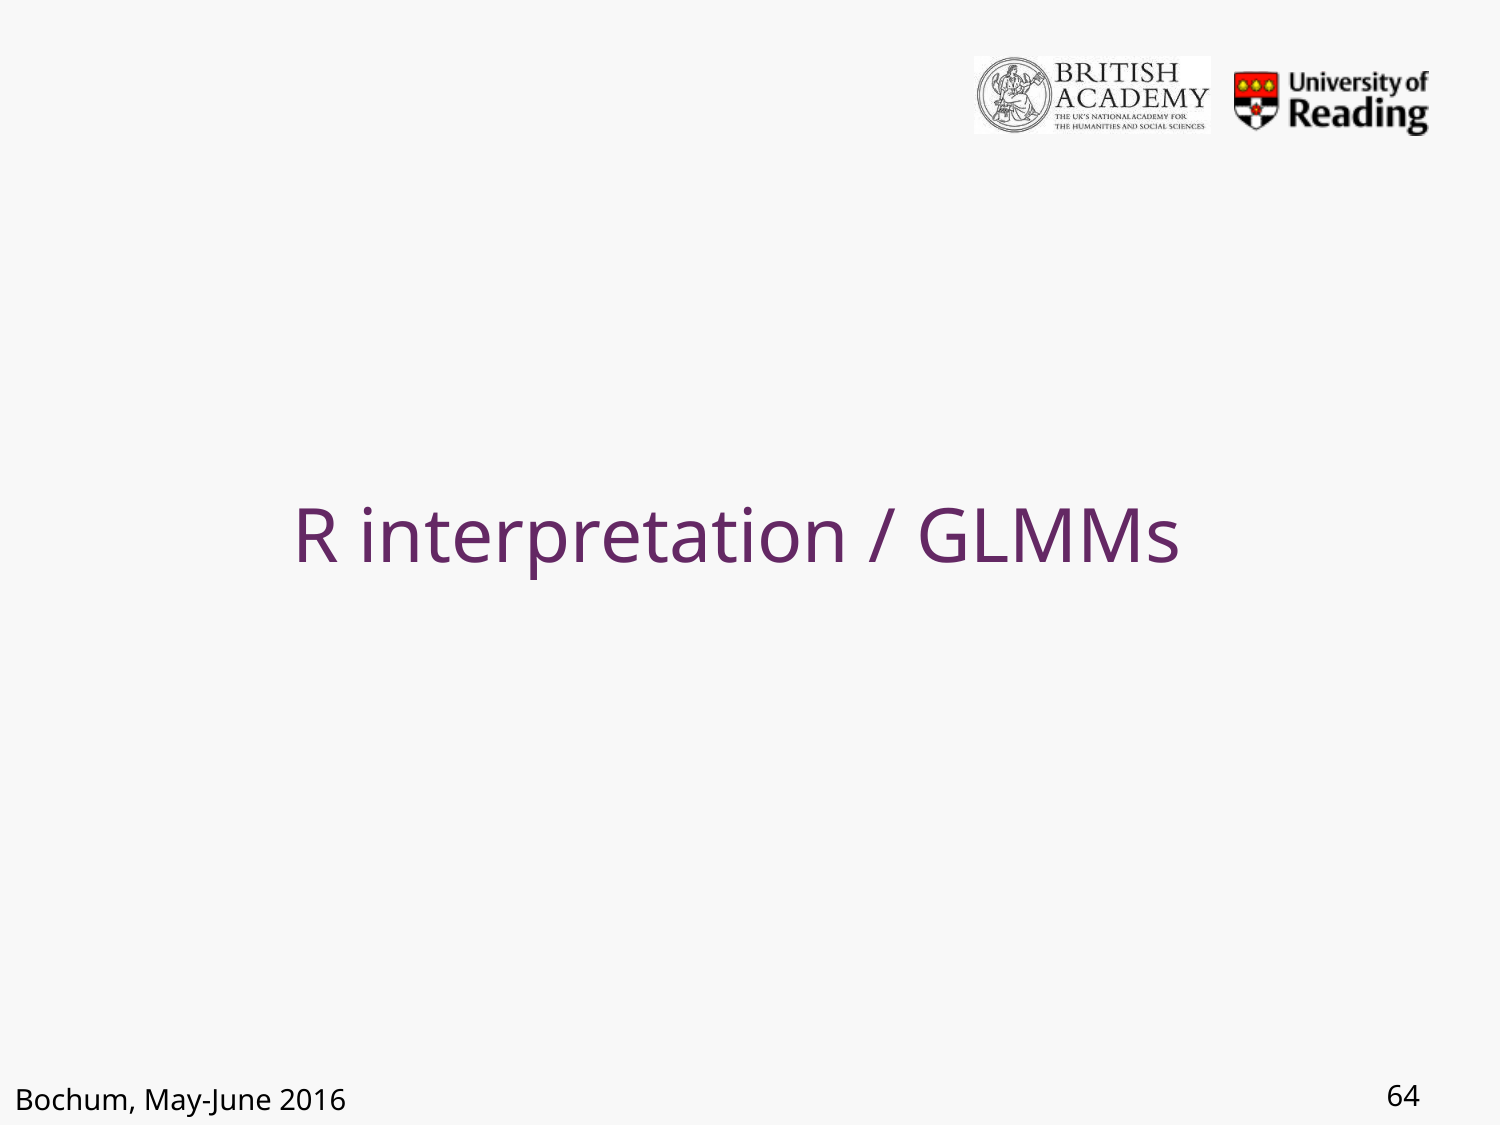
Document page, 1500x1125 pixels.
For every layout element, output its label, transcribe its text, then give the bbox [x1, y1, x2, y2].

picture [1234, 71, 1429, 136]
title R interpretation / GLMMs [277, 397, 1294, 585]
slide_number 64 [1324, 1069, 1436, 1125]
